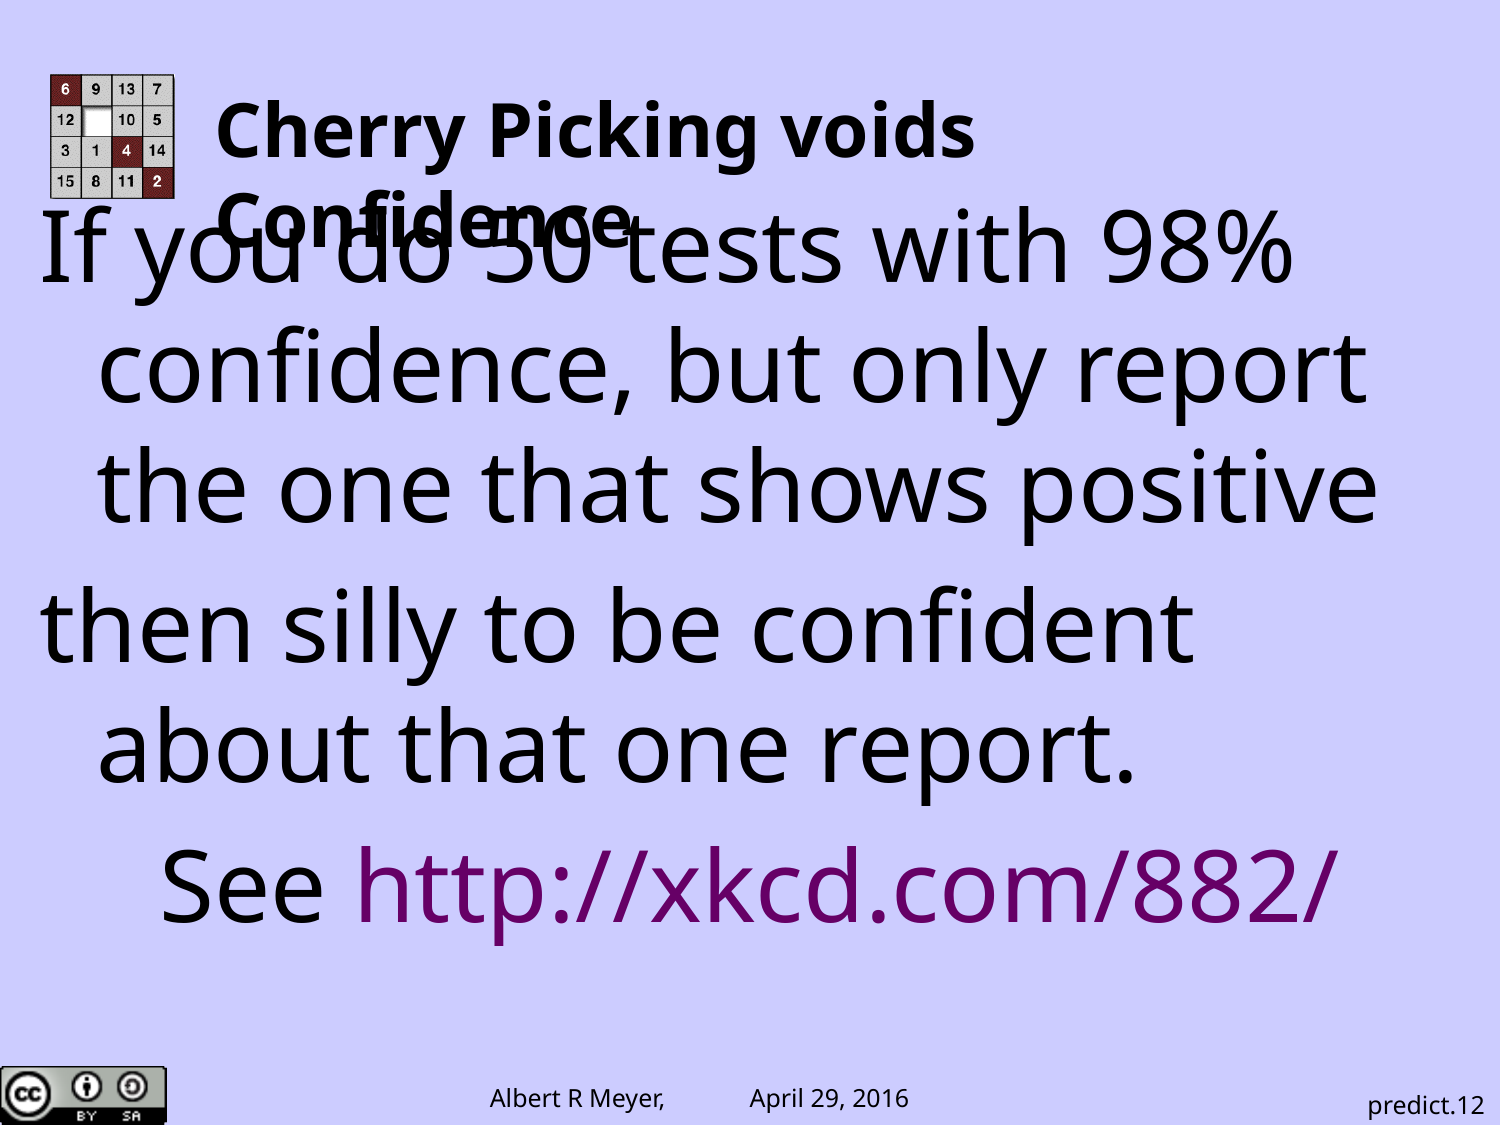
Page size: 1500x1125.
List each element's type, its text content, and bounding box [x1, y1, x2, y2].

picture [50, 74, 175, 174]
list If you do 50 tests with 98% confidence, but only report the one that shows positive then silly to be confident about that one report. See http://xkcd.com/882/ [24, 174, 1476, 1051]
picture [0, 1066, 167, 1125]
text_box Cherry Picking voids Confidence [199, 74, 1413, 225]
slide_number predict.12 [1249, 1082, 1500, 1125]
